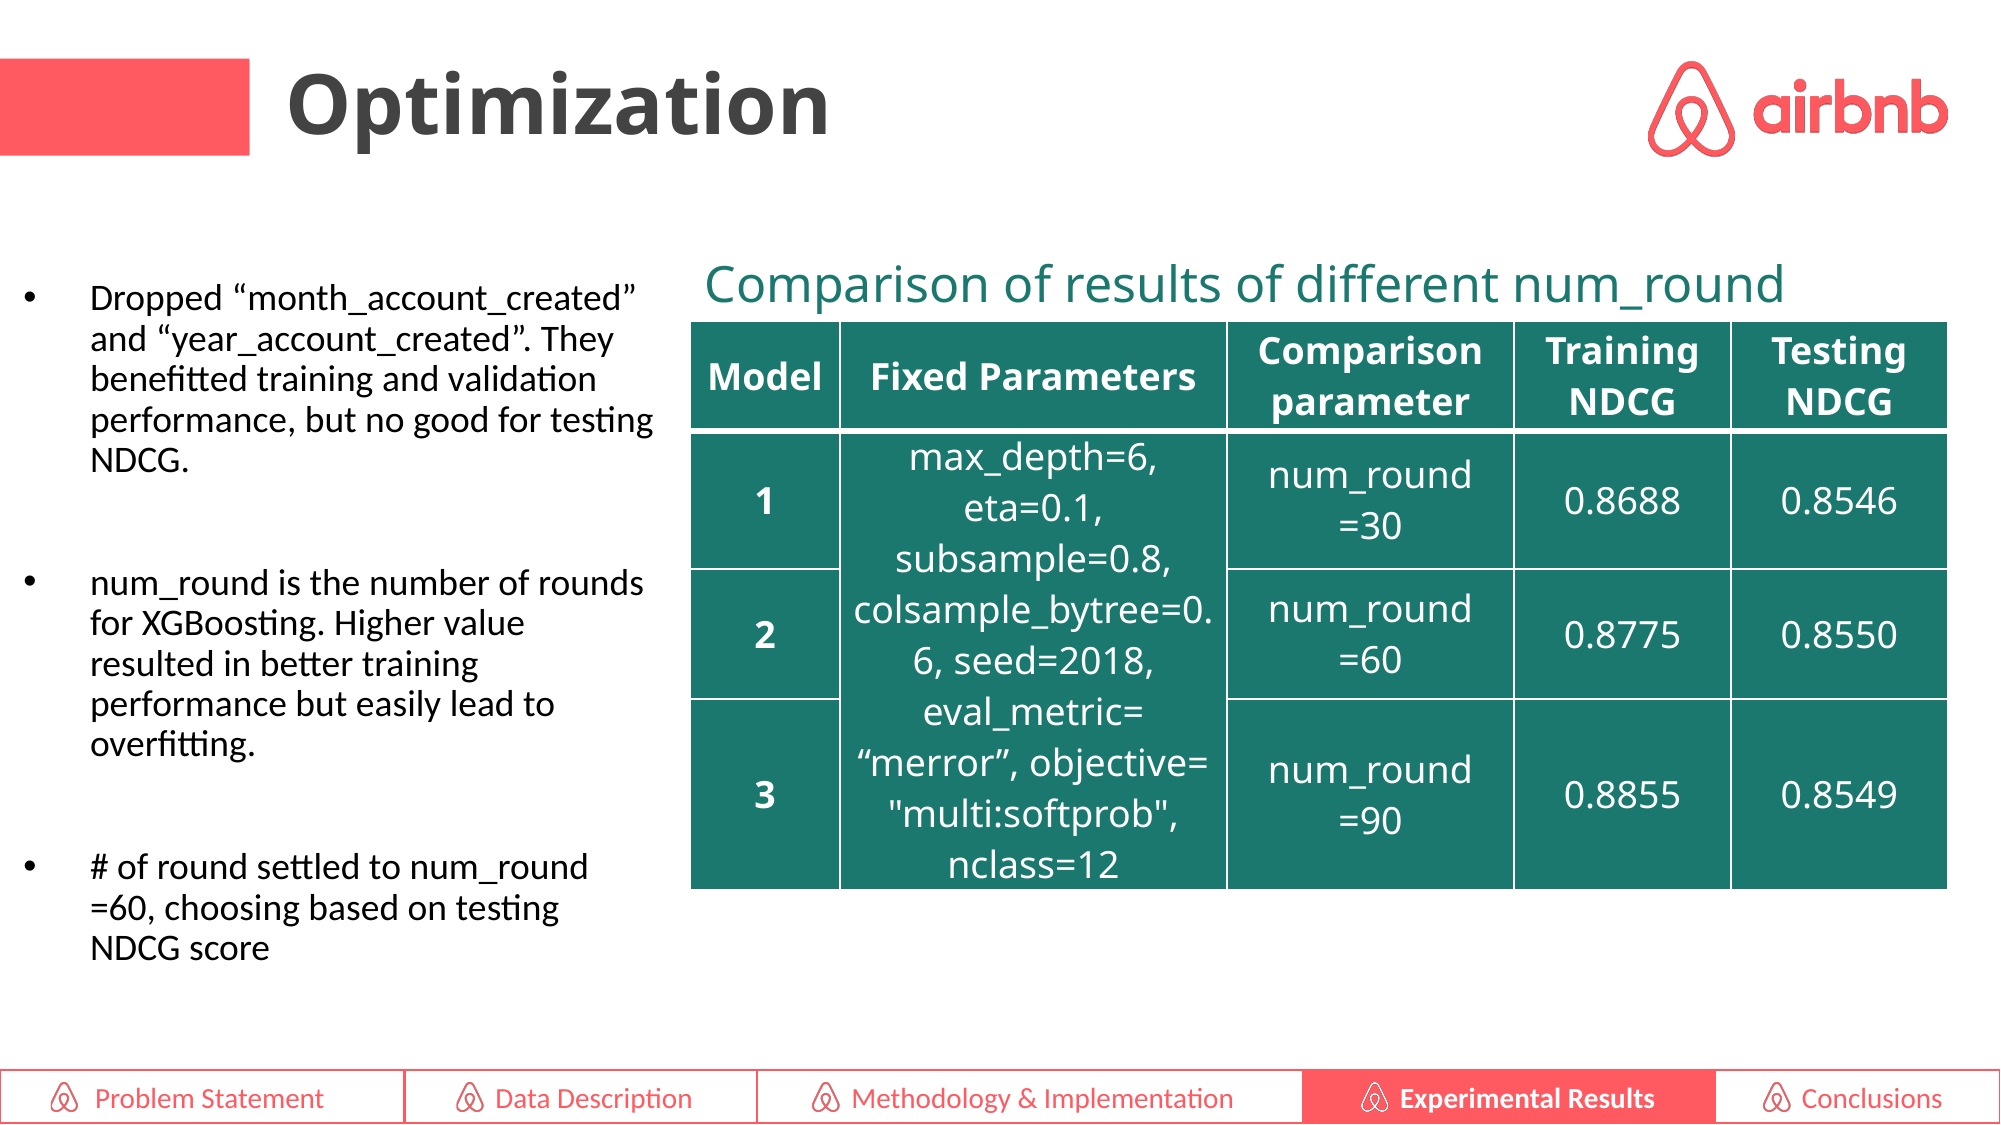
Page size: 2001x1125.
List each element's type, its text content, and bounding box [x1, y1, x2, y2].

table_cell 0.8855 [1515, 700, 1730, 889]
table_header Model [691, 322, 839, 428]
table_cell num_round =60 [1228, 570, 1513, 698]
picture [1648, 61, 1948, 157]
text_box Conclusions [1786, 1071, 1960, 1123]
table_cell 0.8775 [1515, 570, 1730, 698]
picture [812, 1081, 842, 1112]
text_box Problem Statement [79, 1071, 348, 1123]
table_cell 0.8546 [1732, 434, 1947, 568]
text_box [1302, 1070, 1714, 1124]
table_cell num_round =30 [1228, 434, 1513, 568]
table_cell max_depth=6, eta=0.1, subsample=0.8, colsample_bytree=0.6, seed=2018, eval_metric= “merror”, objective= "multi:softprob", nclass=12 [841, 434, 1226, 889]
text_box Comparison of results of different num_round [690, 245, 1948, 320]
text_box [1714, 1070, 2000, 1124]
text_box Methodology & Implementation [836, 1071, 1279, 1123]
text_box Dropped “month_account_created” and “year_account_created”. They benefitted training and validation performance, but no good for testing NDCG. num_round is the number of rounds for XGBoosting. Higher value resulted in better training performance but easily lead to overfitting. # of round settled to num_round =60, choosing based on testing NDCG score [0, 270, 671, 880]
text_box [0, 1070, 404, 1124]
table_header Comparison parameter [1228, 322, 1513, 428]
text_box [0, 58, 250, 155]
table_cell 0.8550 [1732, 570, 1947, 698]
title Optimization [270, 28, 1863, 187]
table_cell 1 [691, 434, 839, 568]
table_cell 2 [691, 570, 839, 698]
picture [1762, 1081, 1793, 1112]
table_header Training NDCG [1515, 322, 1730, 428]
table_header Fixed Parameters [841, 322, 1226, 428]
picture [50, 1081, 80, 1112]
text_box Experimental Results [1385, 1071, 1675, 1123]
text_box [756, 1070, 1302, 1124]
text_box Data Description [480, 1071, 711, 1123]
table_header Testing NDCG [1732, 322, 1947, 428]
picture [1361, 1081, 1391, 1112]
table_cell 0.8549 [1732, 700, 1947, 889]
text_box [404, 1070, 756, 1124]
table_cell num_round =90 [1228, 700, 1513, 889]
table_cell 0.8688 [1515, 434, 1730, 568]
table_cell 3 [691, 700, 839, 889]
picture [456, 1081, 486, 1112]
